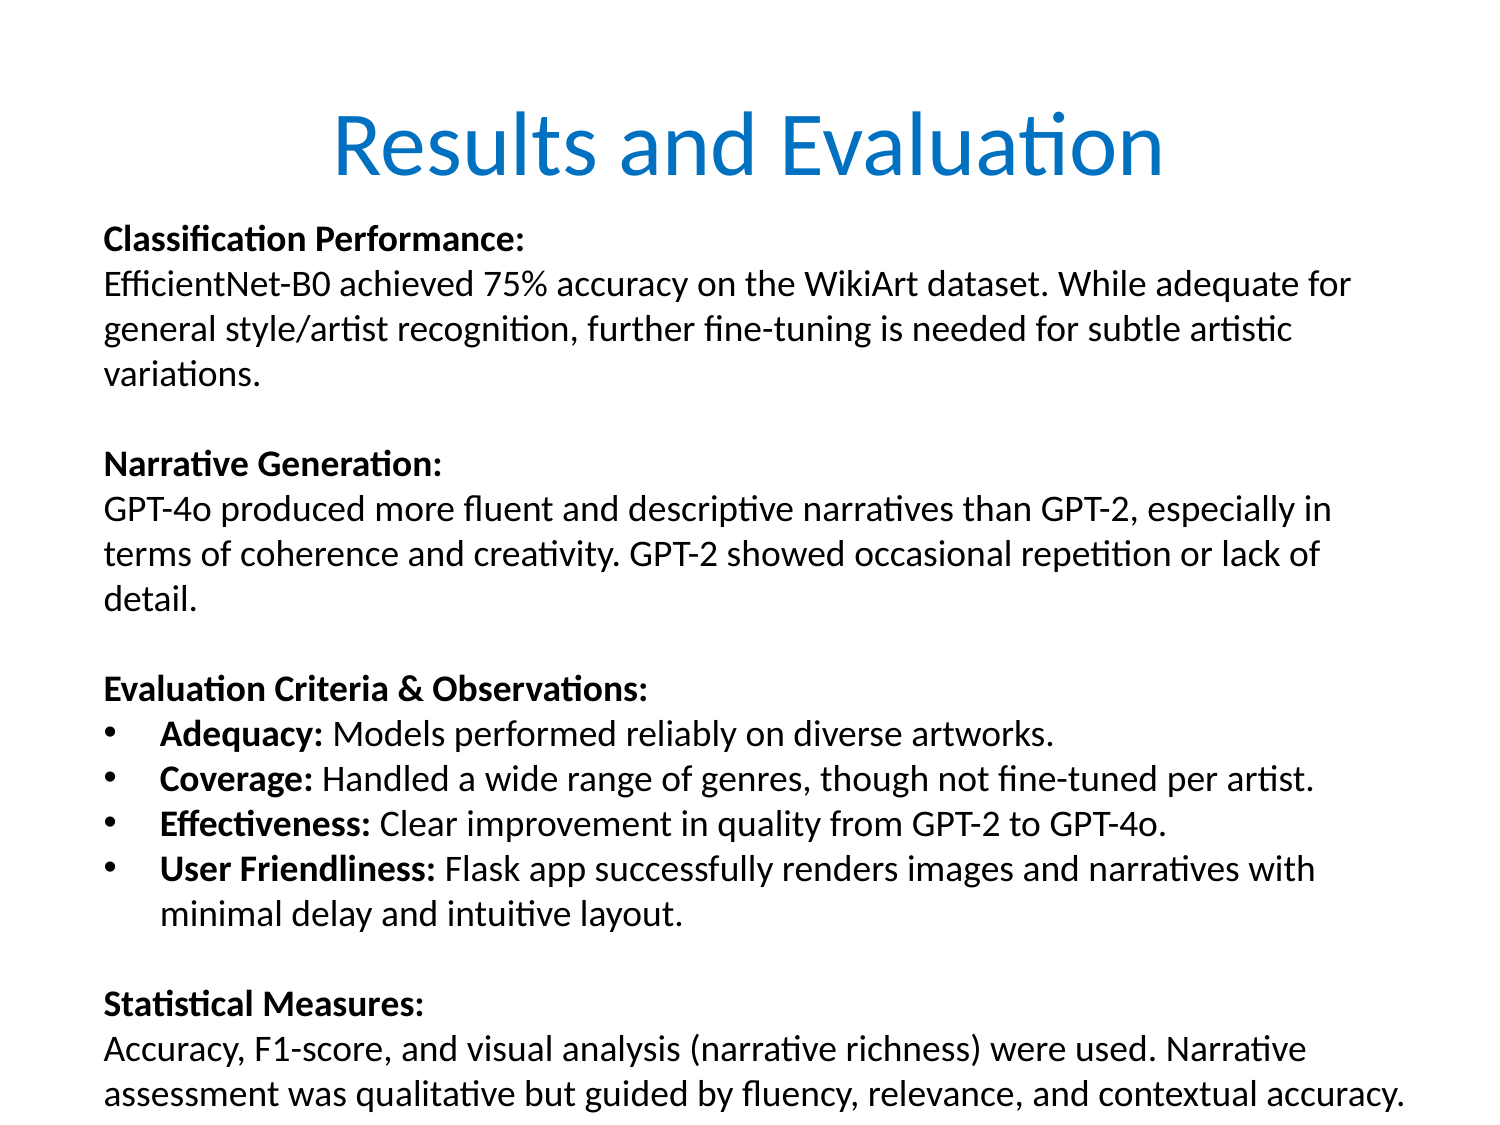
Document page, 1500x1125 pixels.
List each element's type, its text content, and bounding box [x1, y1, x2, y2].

title Results and Evaluation [75, 45, 1425, 233]
list Classification Performance: EfficientNet-B0 achieved 75% accuracy on the WikiArt dataset. While adequate for general style/artist recognition, further fine-tuning is needed for subtle artistic variations. Narrative Generation: GPT-4o produced more fluent and descriptive narratives than GPT-2, especially in terms of coherence and creativity. GPT-2 showed occasional repetition or lack of detail. Evaluation Criteria & Observations: Adequacy: Models performed reliably on diverse artworks. Coverage: Handled a wide range of genres, though not fine-tuned per artist. Effectiveness: Clear improvement in quality from GPT-2 to GPT-4o. User Friendliness: Flask app successfully renders images and narratives with minimal delay and intuitive layout. Statistical Measures: Accuracy, F1-score, and visual analysis (narrative richness) were used. Narrative assessment was qualitative but guided by fluency, relevance, and contextual accuracy. [88, 206, 1425, 1122]
